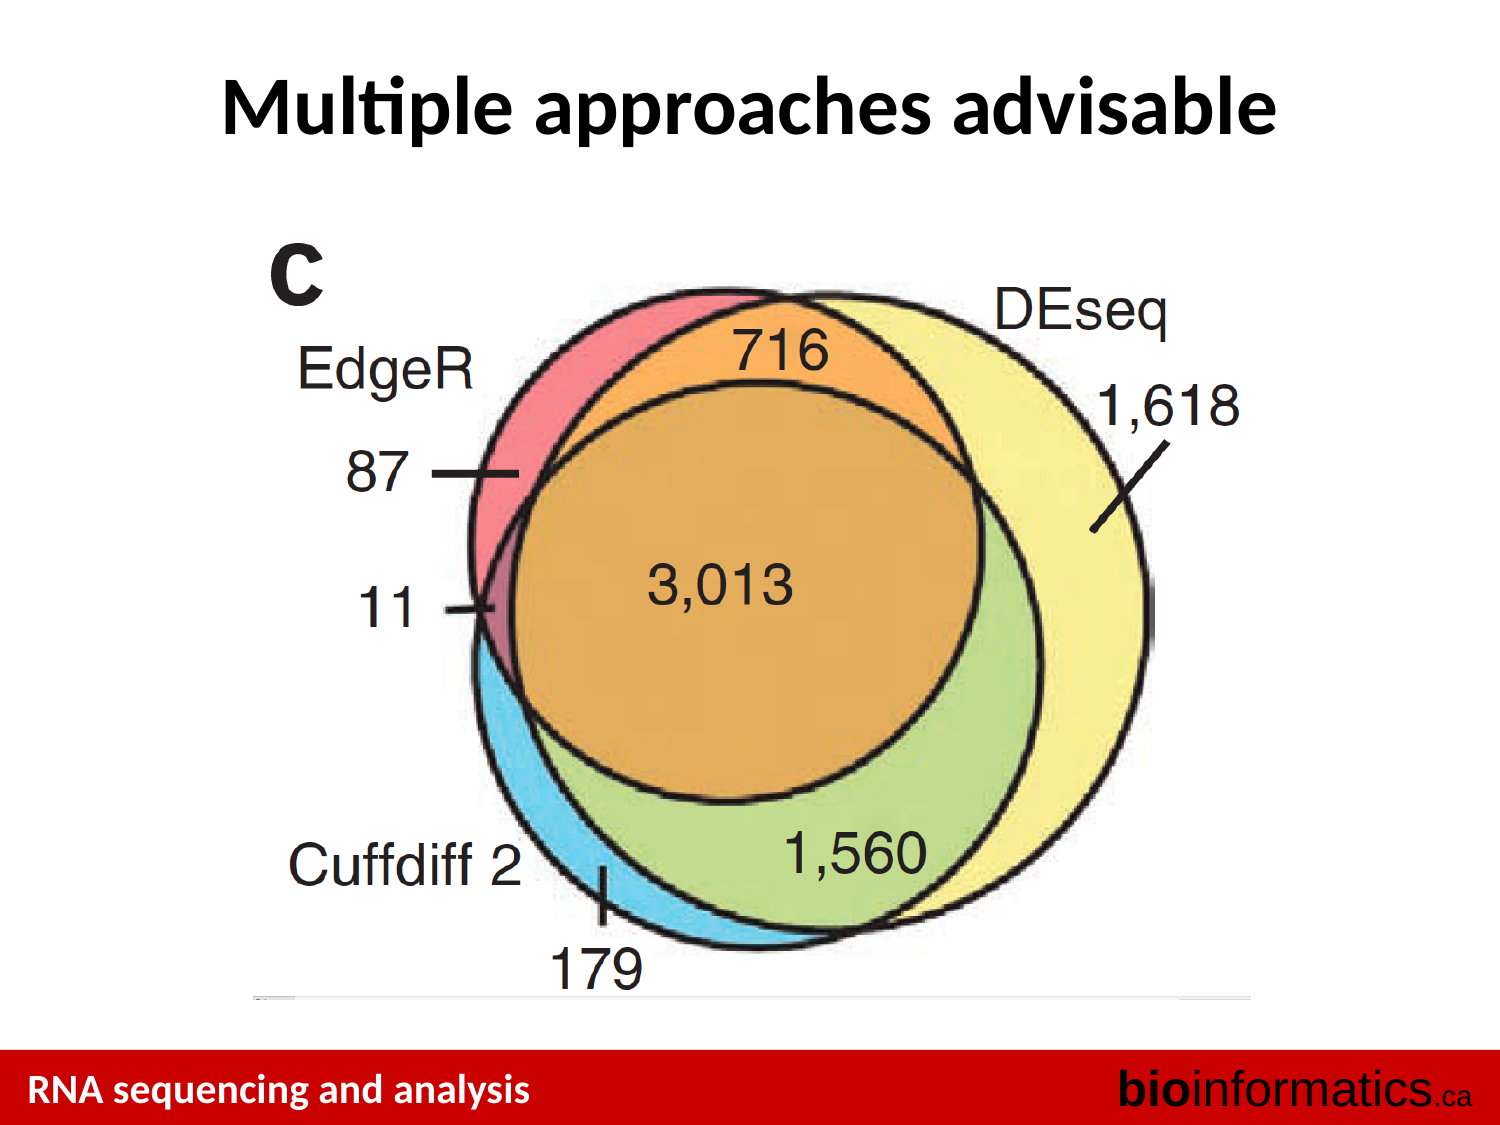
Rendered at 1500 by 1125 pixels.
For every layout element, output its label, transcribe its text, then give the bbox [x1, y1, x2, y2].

picture [253, 235, 1252, 1000]
title Multiple approaches advisable [24, 7, 1475, 195]
